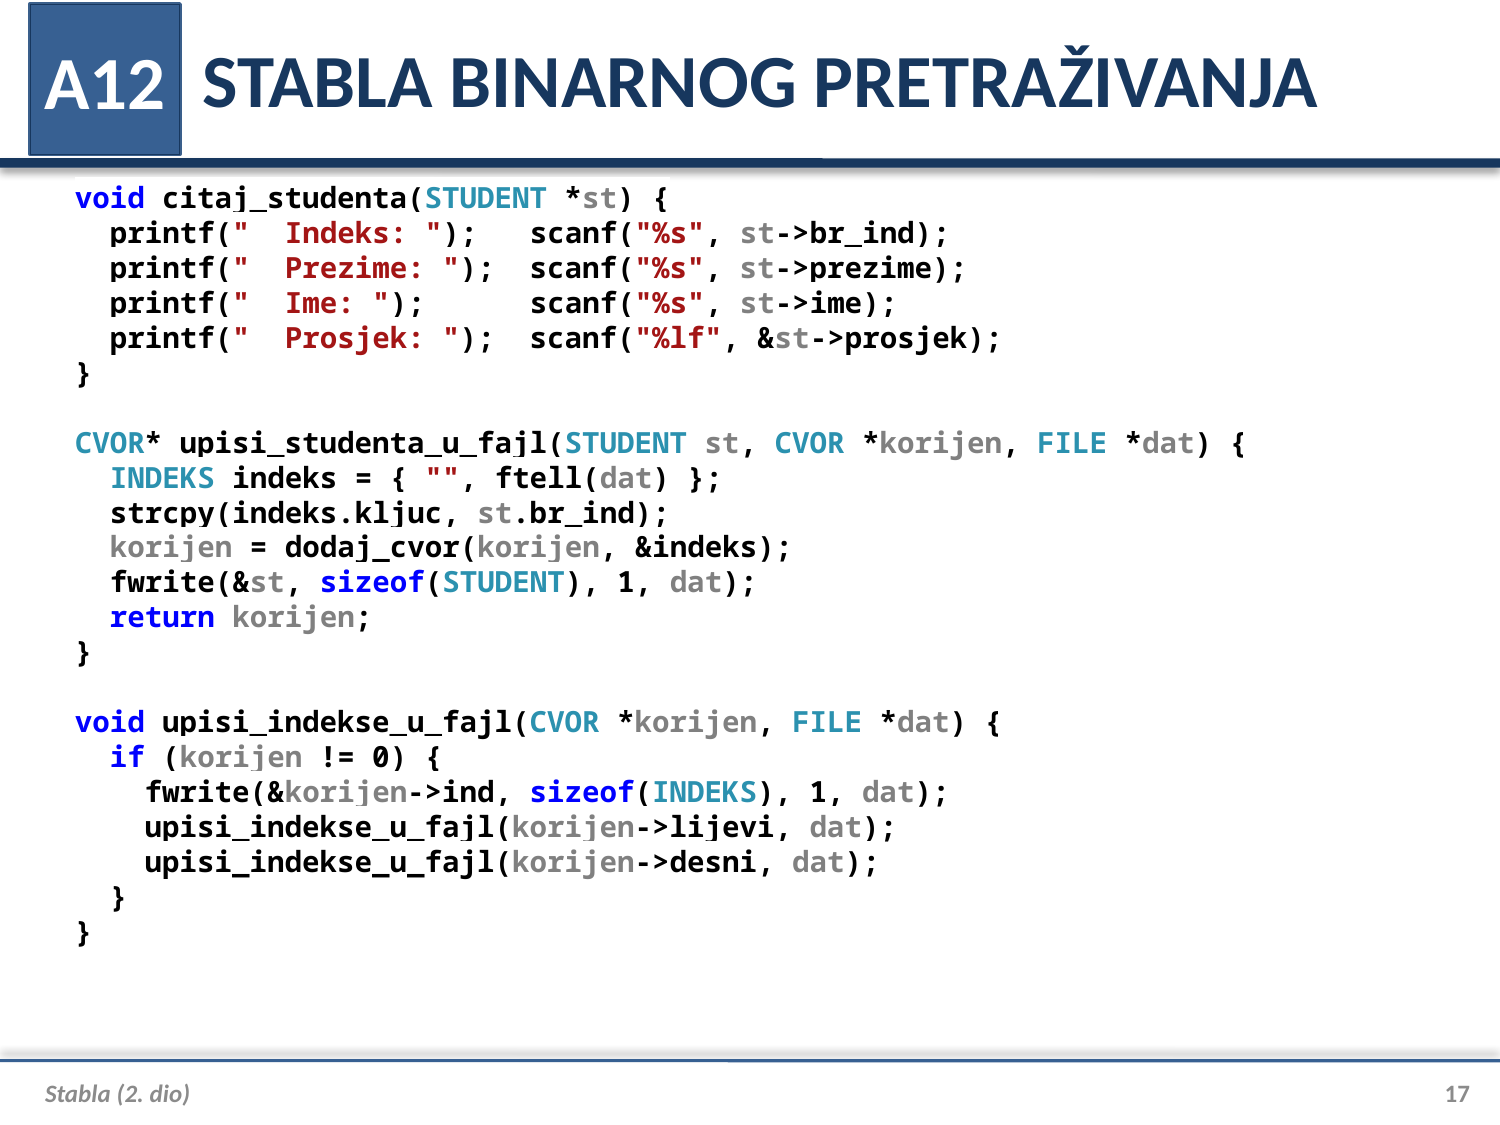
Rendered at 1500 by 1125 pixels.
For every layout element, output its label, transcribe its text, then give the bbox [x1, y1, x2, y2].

footer Stabla (2. dio) [30, 1065, 1395, 1119]
title STABLA BINARNOG PRETRAŽIVANJA [187, 2, 1470, 153]
list A12 [30, 4, 180, 155]
slide_number 17 [1395, 1065, 1470, 1119]
text_box void citaj_studenta(STUDENT *st) { printf(" Indeks: "); scanf("%s", st->br_ind); printf(" Prezime: "); scanf("%s", st->prezime); printf(" Ime: "); scanf("%s", st->ime); printf(" Prosjek: "); scanf("%lf", &st->prosjek); } CVOR* upisi_studenta_u_fajl(STUDENT st, CVOR *korijen, FILE *dat) { INDEKS indeks = { "", ftell(dat) }; strcpy(indeks.kljuc, st.br_ind); korijen = dodaj_cvor(korijen, &indeks); fwrite(&st, sizeof(STUDENT), 1, dat); return korijen; } void upisi_indekse_u_fajl(CVOR *korijen, FILE *dat) { if (korijen != 0) { fwrite(&korijen->ind, sizeof(INDEKS), 1, dat); upisi_indekse_u_fajl(korijen->lijevi, dat); upisi_indekse_u_fajl(korijen->desni, dat); } } [59, 171, 1500, 991]
